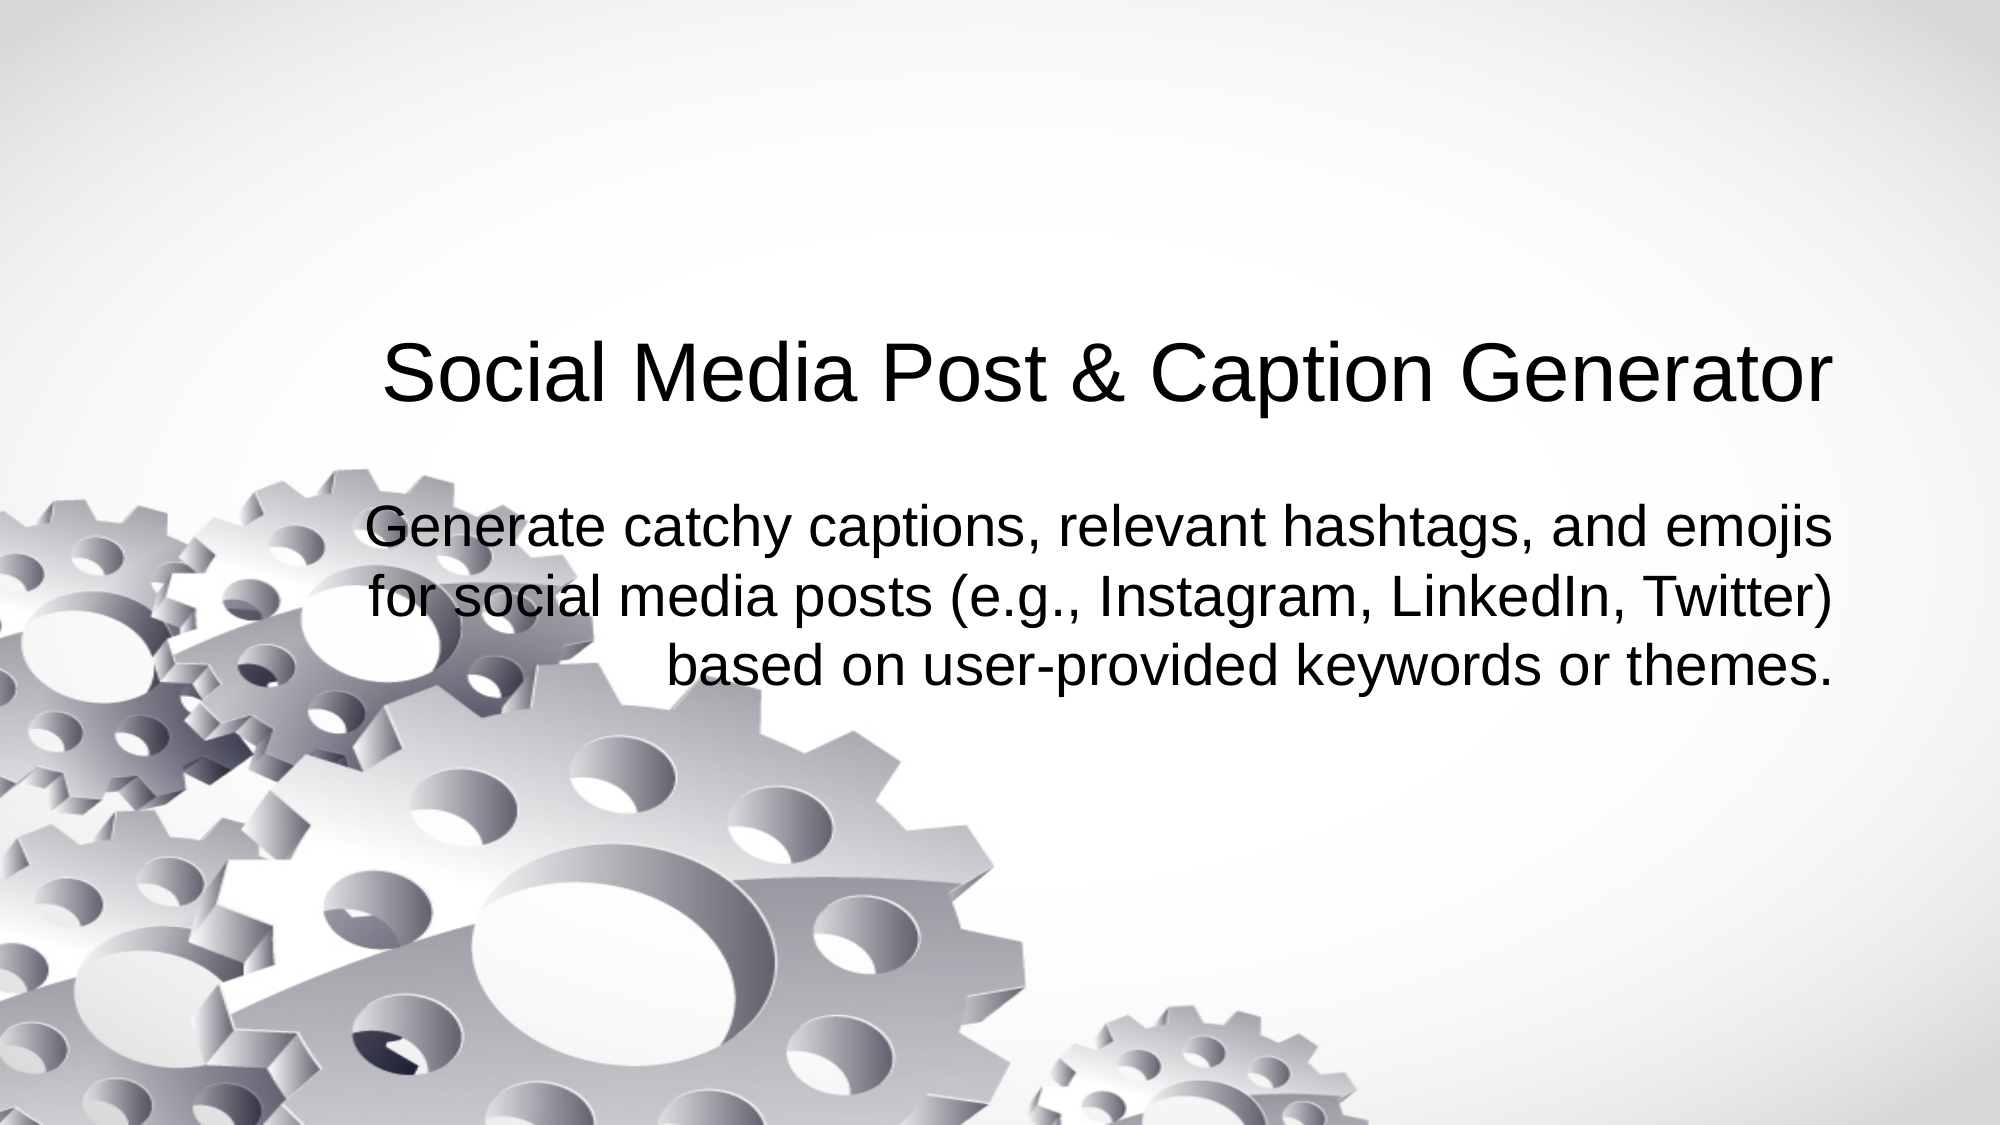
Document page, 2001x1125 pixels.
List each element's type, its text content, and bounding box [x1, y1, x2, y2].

subtitle Generate catchy captions, relevant hashtags, and emojis for social media posts (e.g., Instagram, LinkedIn, Twitter) based on user-provided keywords or themes. [338, 479, 1851, 768]
title Social Media Post & Caption Generator [338, 278, 1850, 457]
picture [0, 0, 2000, 1125]
